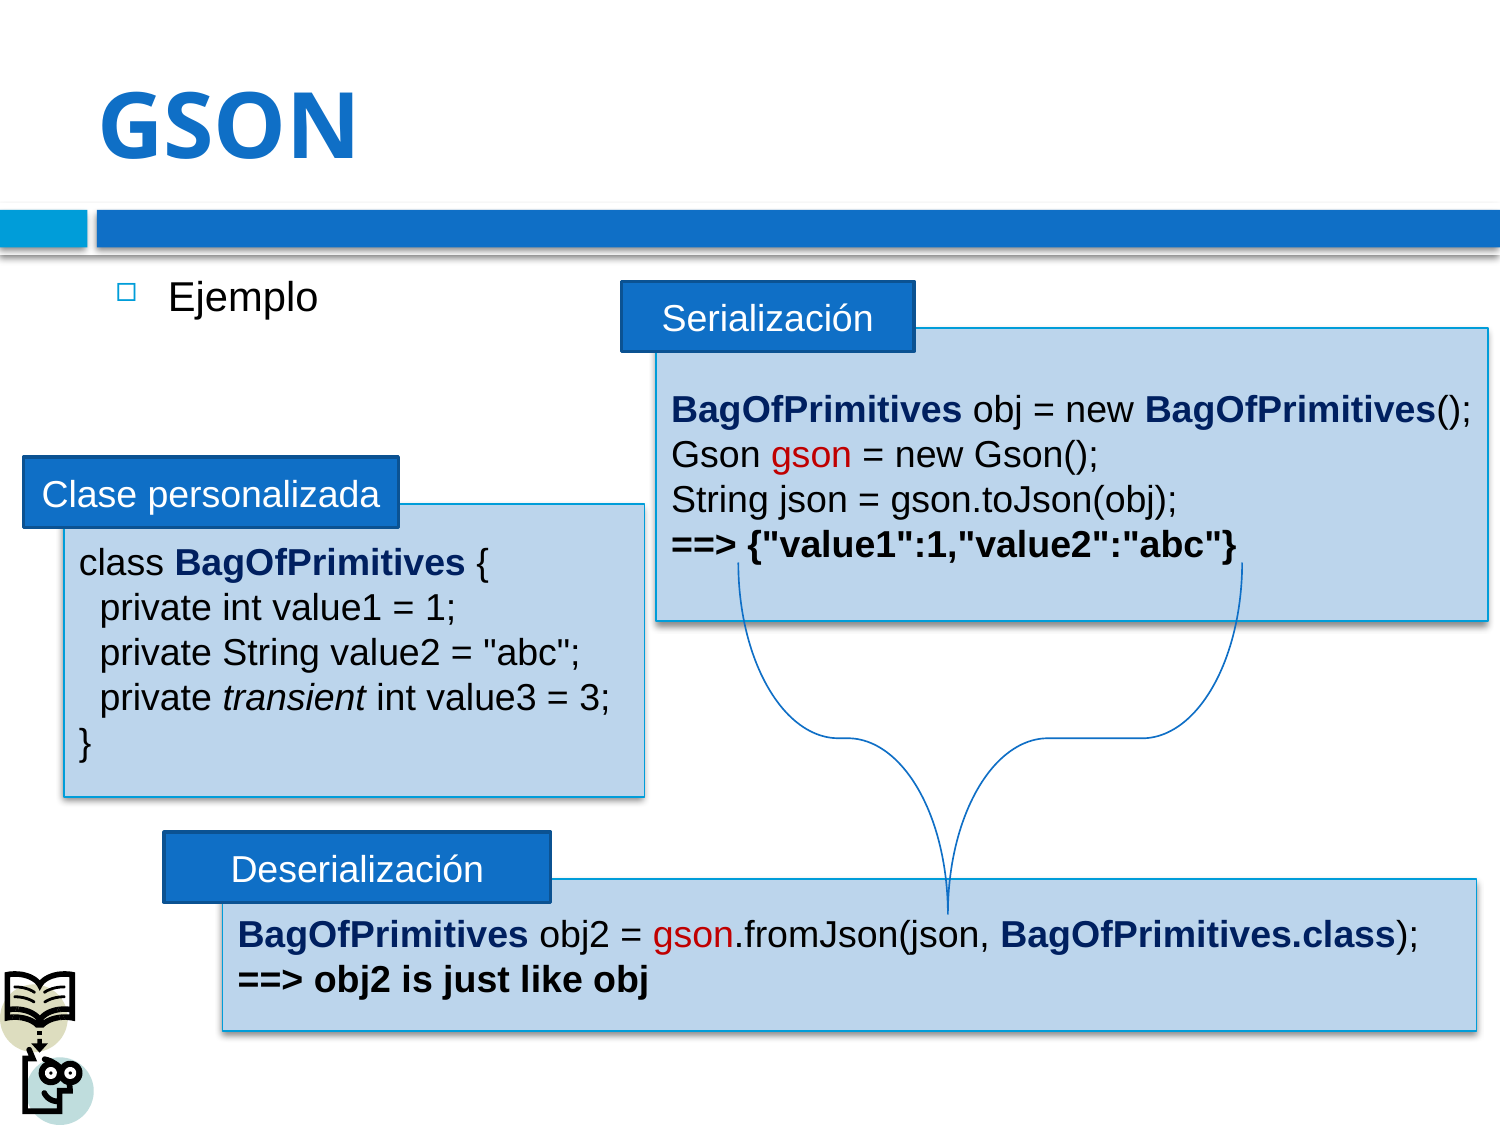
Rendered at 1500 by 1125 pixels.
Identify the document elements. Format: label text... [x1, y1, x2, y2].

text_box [23, 456, 645, 798]
text_box [745, 633, 1235, 830]
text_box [163, 831, 1477, 1032]
picture [0, 970, 94, 1125]
title gSON [81, 46, 1500, 198]
list Ejemplo [100, 262, 1439, 352]
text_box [620, 280, 1489, 622]
